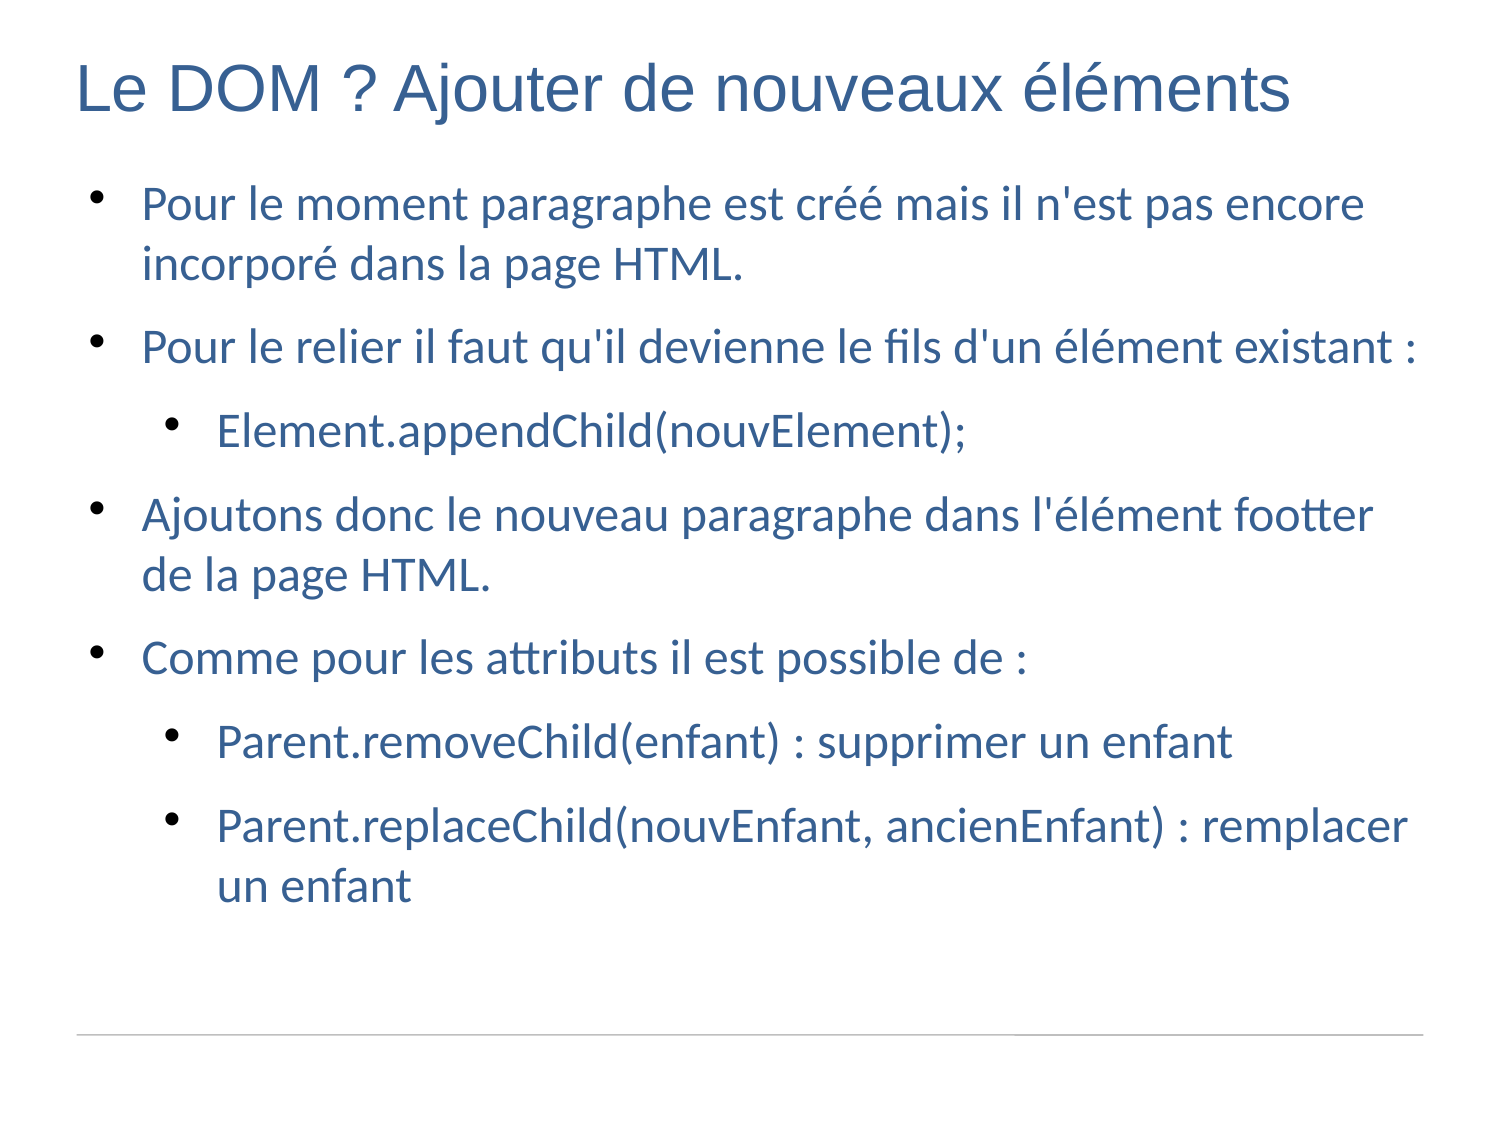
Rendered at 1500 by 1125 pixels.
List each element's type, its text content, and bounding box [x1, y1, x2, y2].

text_box Le DOM ? Ajouter de nouveaux éléments [75, 45, 1425, 170]
text_box Pour le moment paragraphe est créé mais il n'est pas encore incorporé dans la page HTML. Pour le relier il faut qu'il devienne le fils d'un élément existant : Element.appendChild(nouvElement); Ajoutons donc le nouveau paragraphe dans l'élément footter de la page HTML. Comme pour les attributs il est possible de : Parent.removeChild(enfant) : supprimer un enfant Parent.replaceChild(nouvEnfant, ancienEnfant) : remplacer un enfant [75, 170, 1425, 1005]
